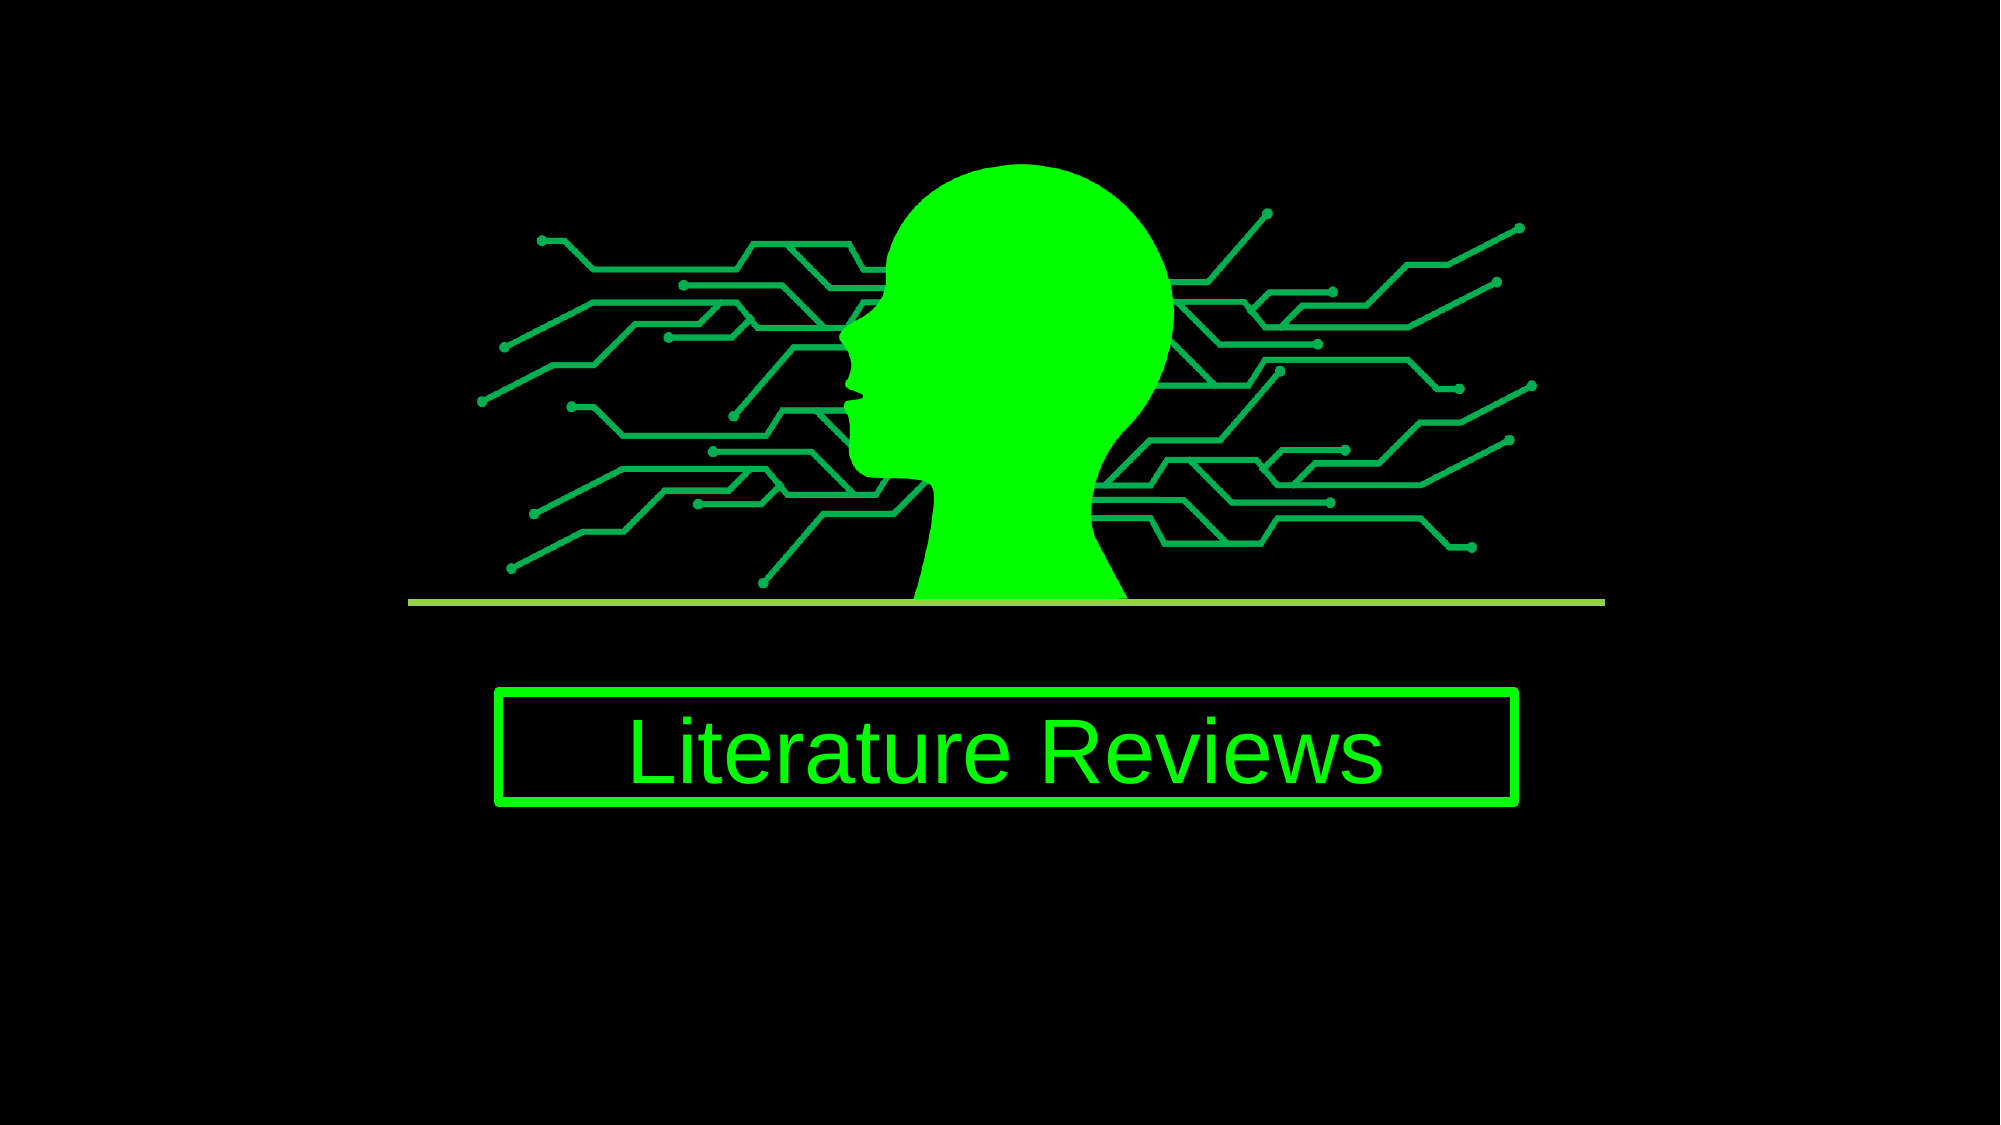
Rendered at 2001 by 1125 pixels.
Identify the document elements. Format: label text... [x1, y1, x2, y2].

text_box Literature Reviews [498, 692, 1515, 803]
picture [408, 164, 1605, 606]
